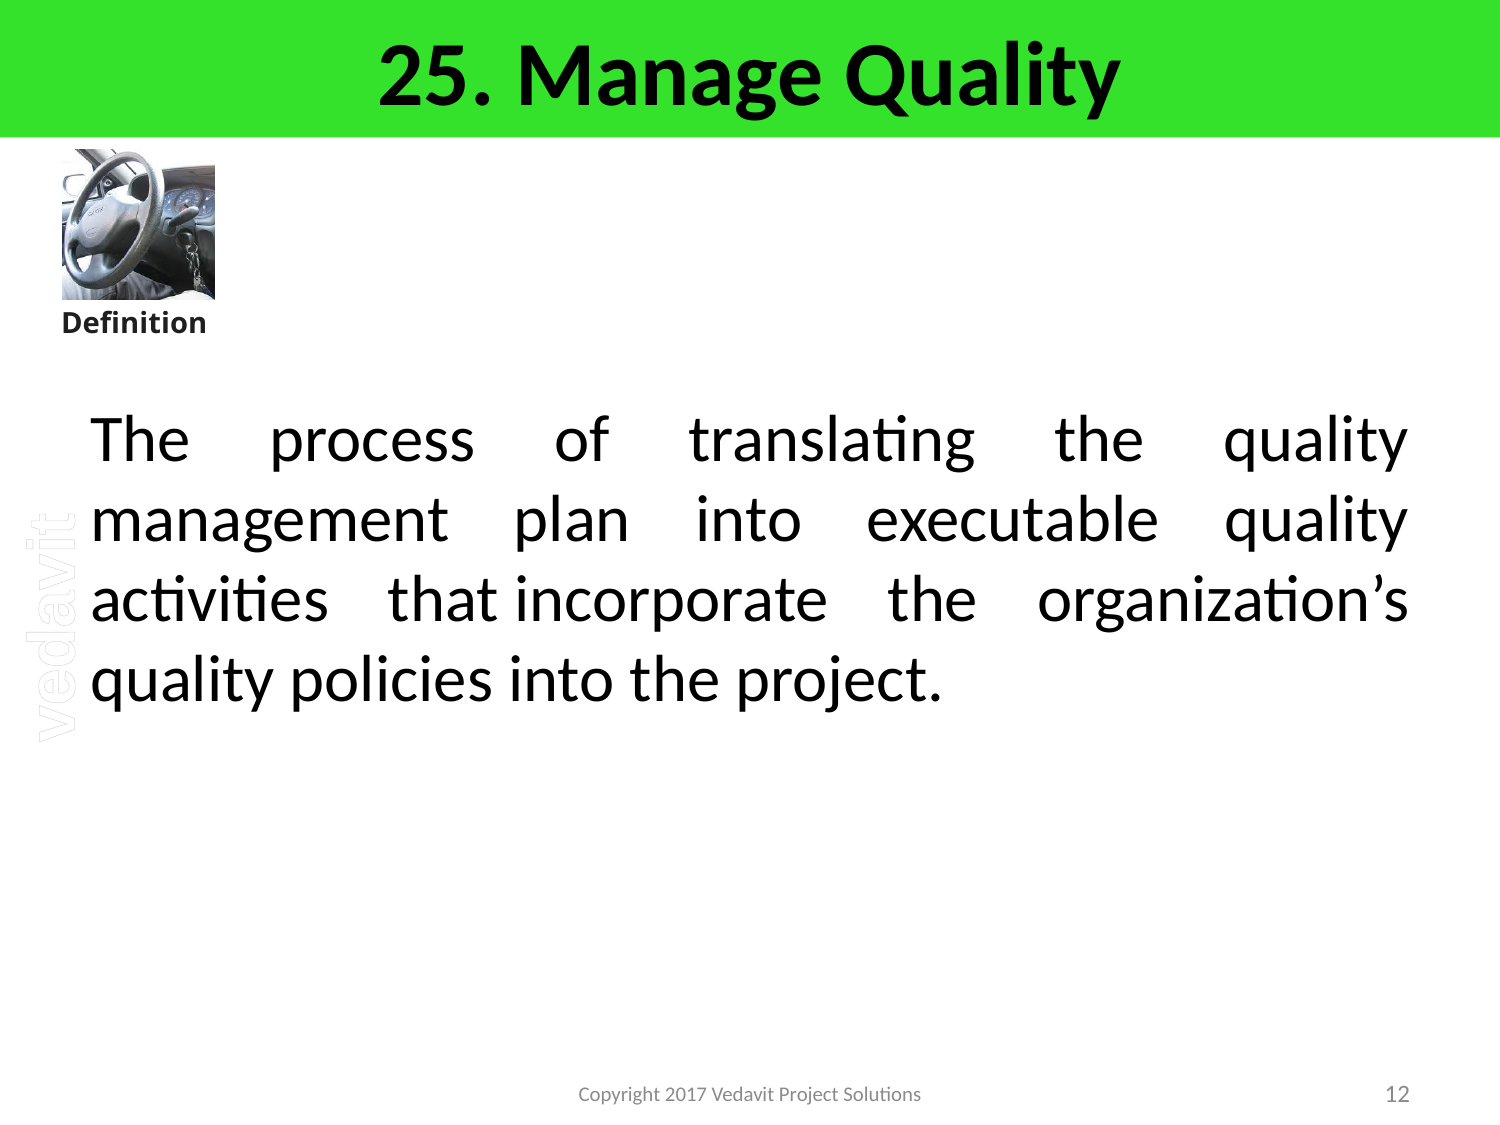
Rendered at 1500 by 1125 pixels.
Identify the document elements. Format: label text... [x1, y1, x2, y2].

title 25. Manage Quality [0, 0, 1500, 138]
slide_number 226 [1074, 1062, 1425, 1123]
list The process of translating the quality management plan into executable quality activities that incorporate the organization’s quality policies into the project. [75, 387, 1425, 1005]
footer Copyright 2017 Vedavit Project Solutions [512, 1062, 988, 1123]
picture [62, 149, 215, 300]
